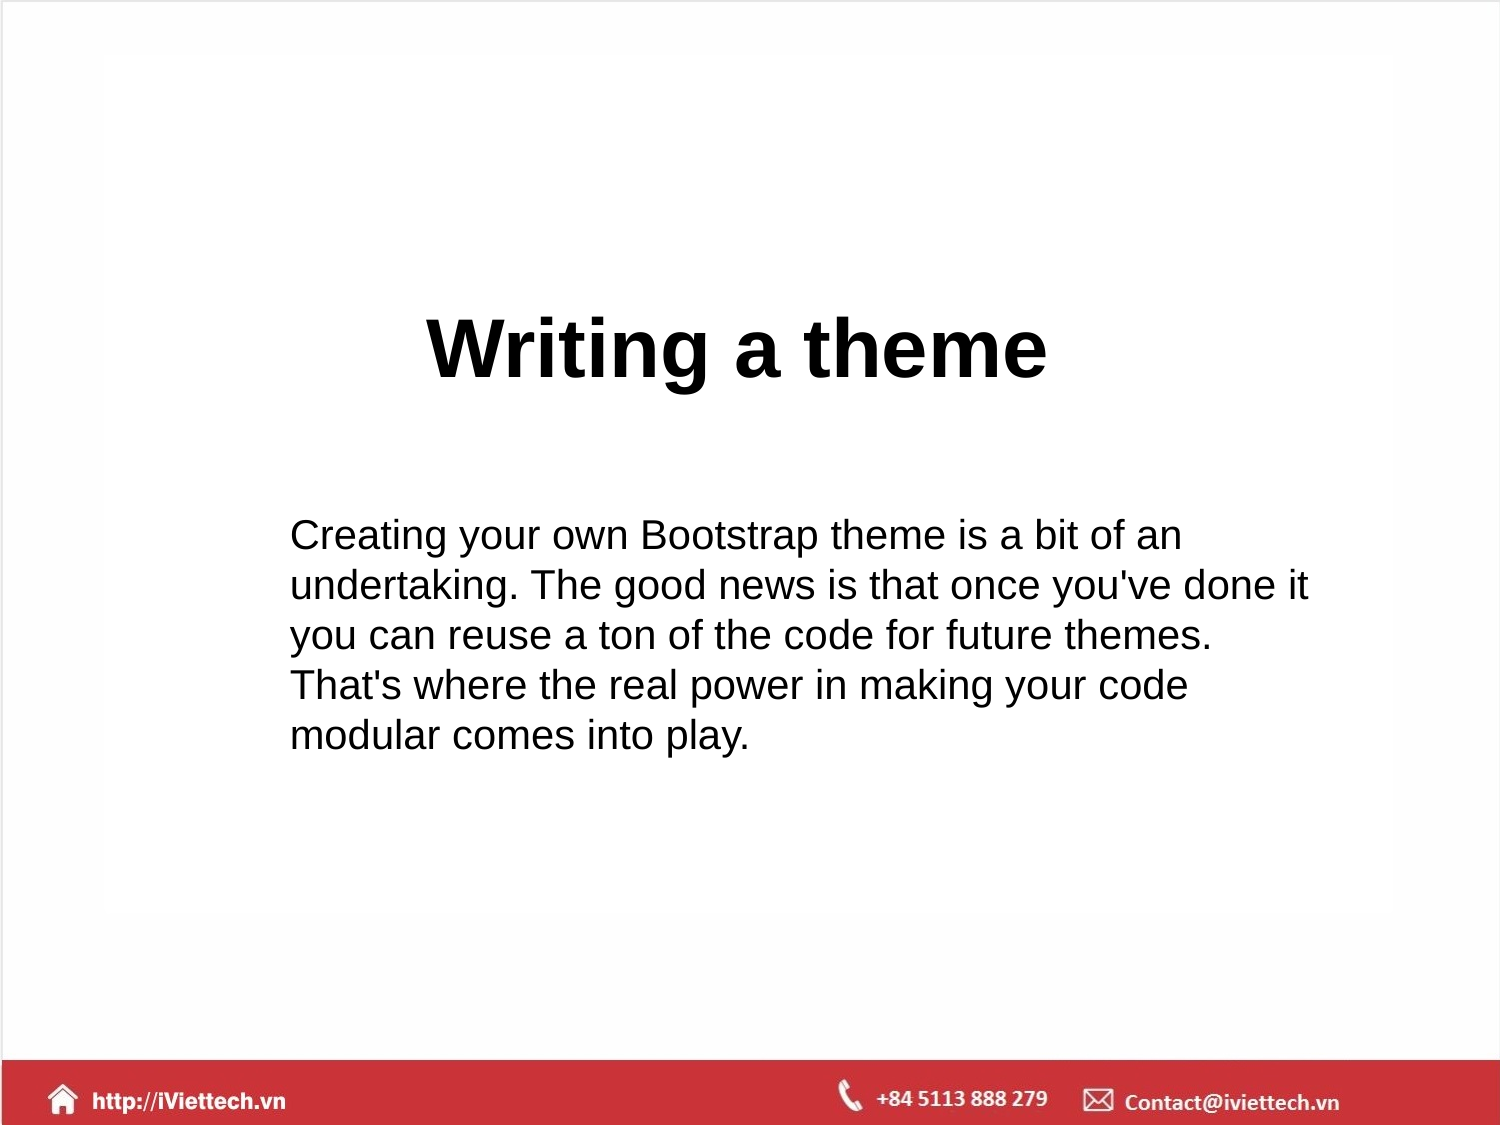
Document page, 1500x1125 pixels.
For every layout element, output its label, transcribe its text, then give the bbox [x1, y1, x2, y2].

text_box Creating your own Bootstrap theme is a bit of an undertaking. The good news is that once you've done it you can reuse a ton of the code for future themes. That's where the real power in making your code modular comes into play. [275, 500, 1350, 765]
title Writing a theme [62, 249, 1413, 438]
picture [0, 0, 1500, 1125]
